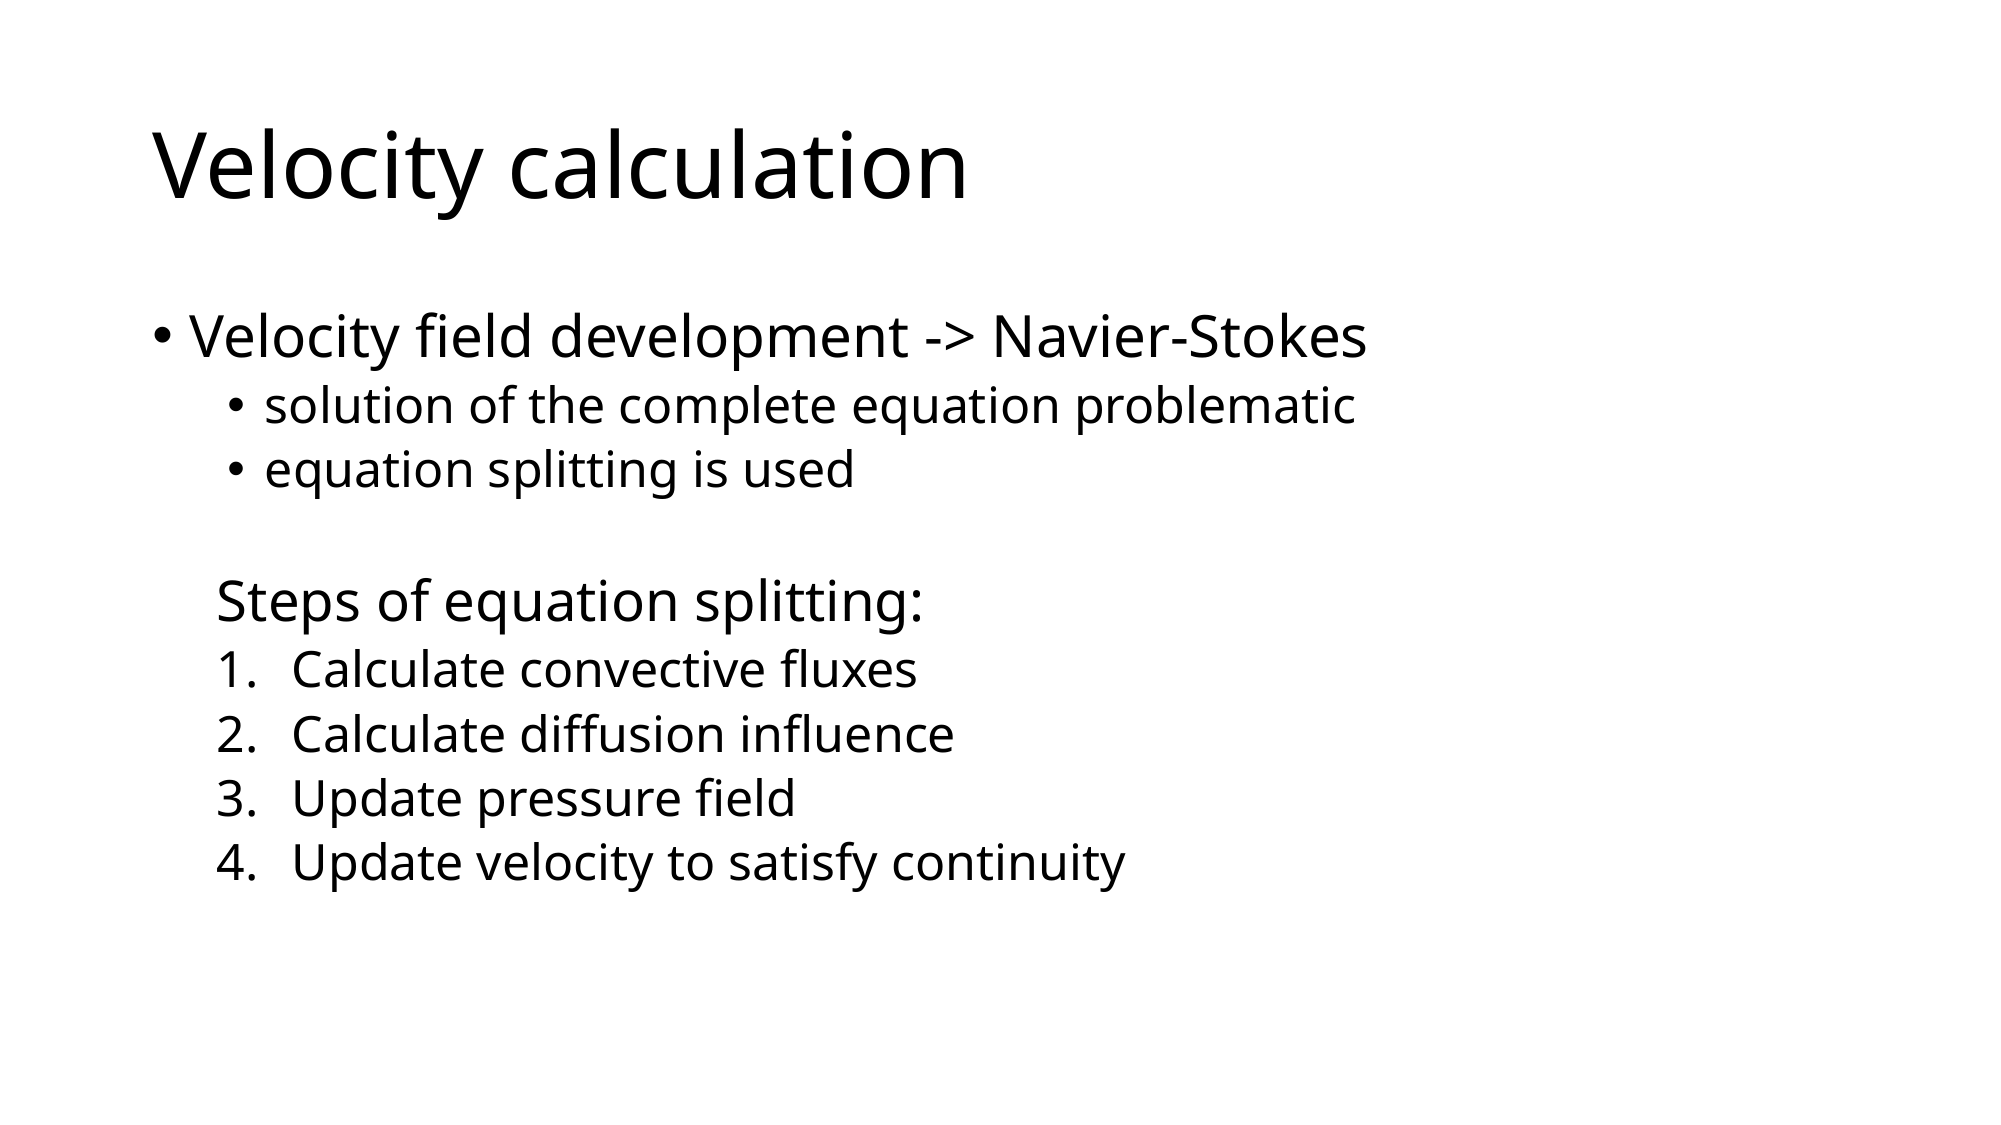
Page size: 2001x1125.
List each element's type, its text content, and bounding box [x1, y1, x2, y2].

title Velocity calculation [137, 59, 1863, 278]
list Velocity field development -> Navier-Stokes solution of the complete equation problematic equation splitting is used Steps of equation splitting: Calculate convective fluxes Calculate diffusion influence Update pressure field Update velocity to satisfy continuity [137, 299, 1863, 1014]
